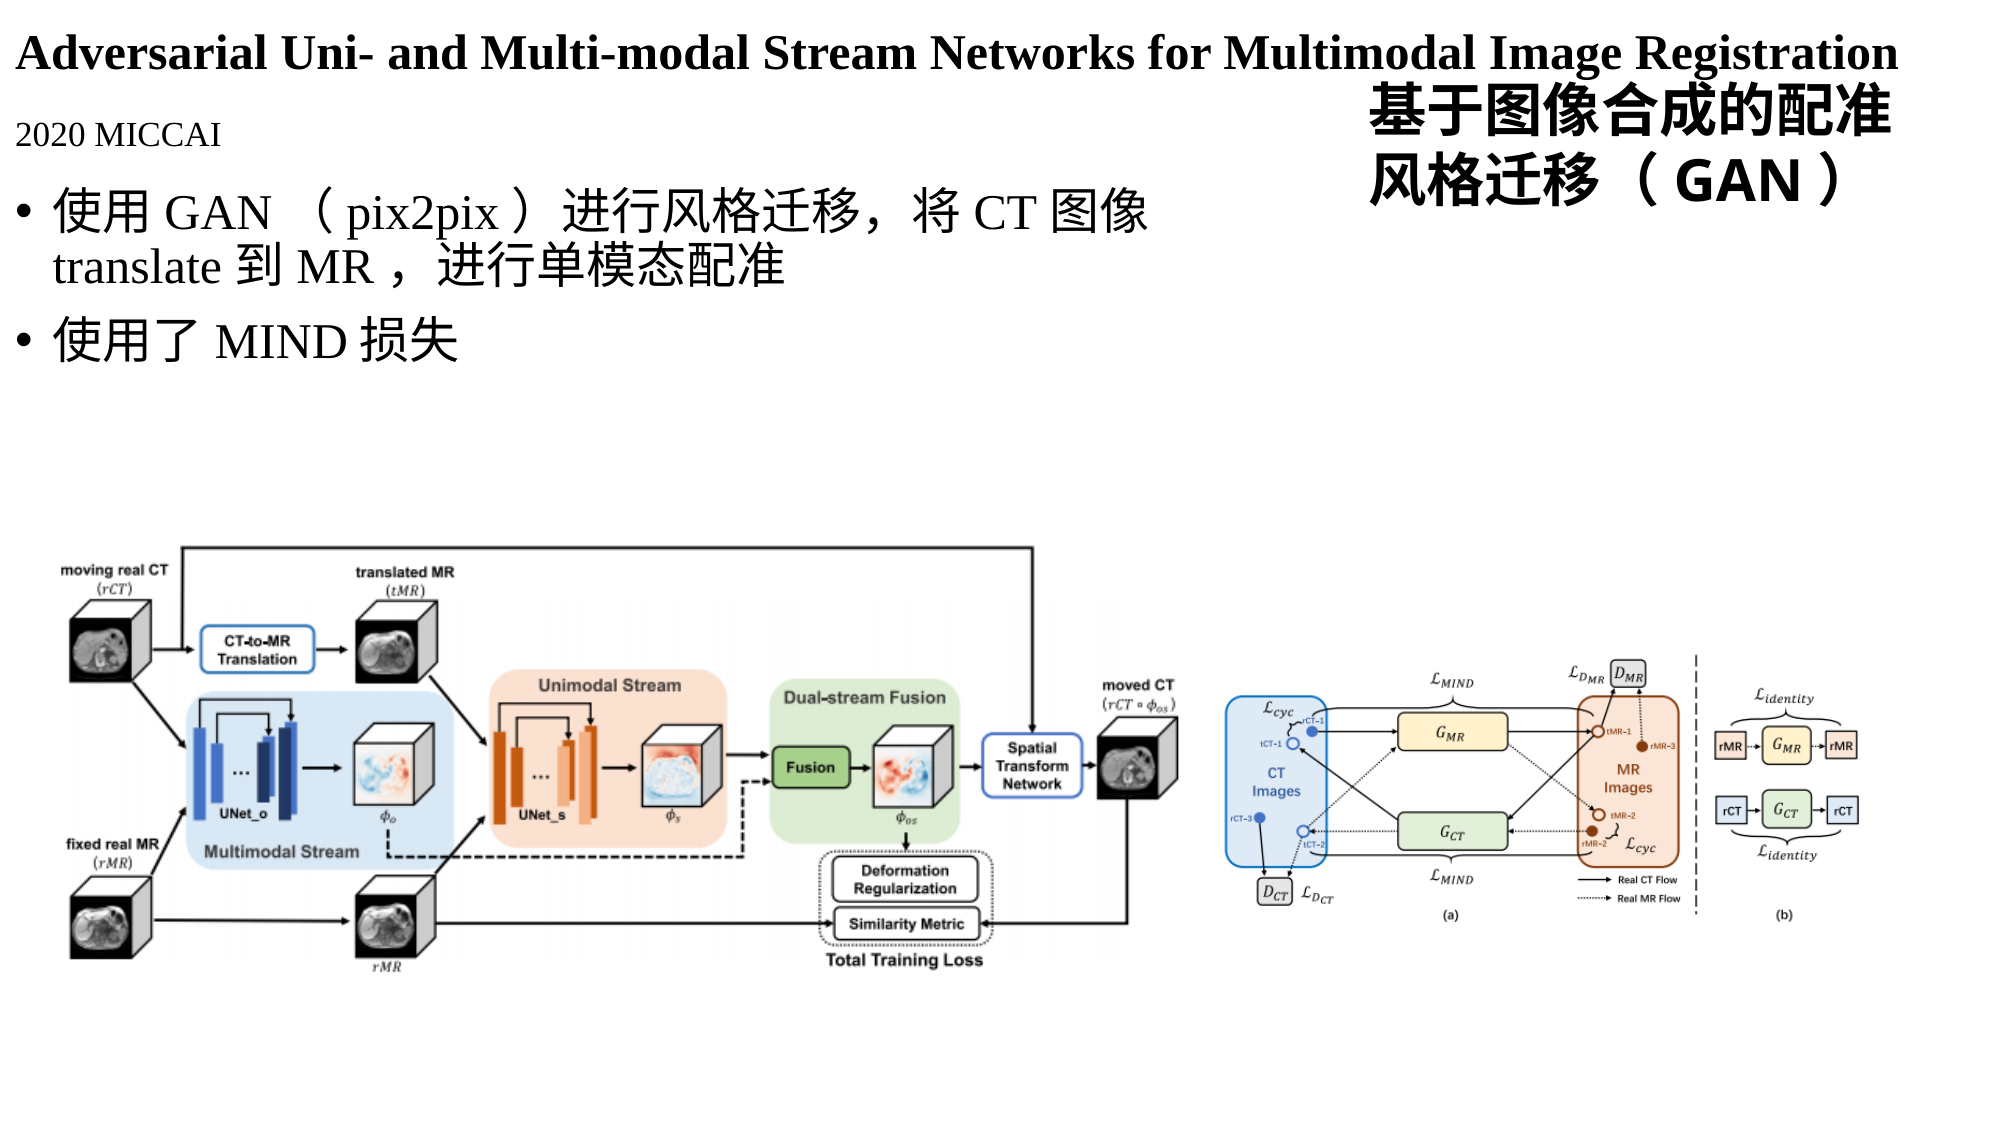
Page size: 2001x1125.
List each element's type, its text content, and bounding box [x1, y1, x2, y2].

list 2020 MICCAI [0, 108, 384, 163]
title Adversarial Uni- and Multi-modal Stream Networks for Multimodal Image Registration [0, 14, 2000, 93]
text_box 基于图像合成的配准 风格迁移（GAN） [1353, 65, 1908, 221]
picture [24, 485, 1948, 997]
list 使用GAN（pix2pix）进行风格迁移，将CT图像translate到MR，进行单模态配准 使用了MIND损失 [0, 178, 1307, 1125]
